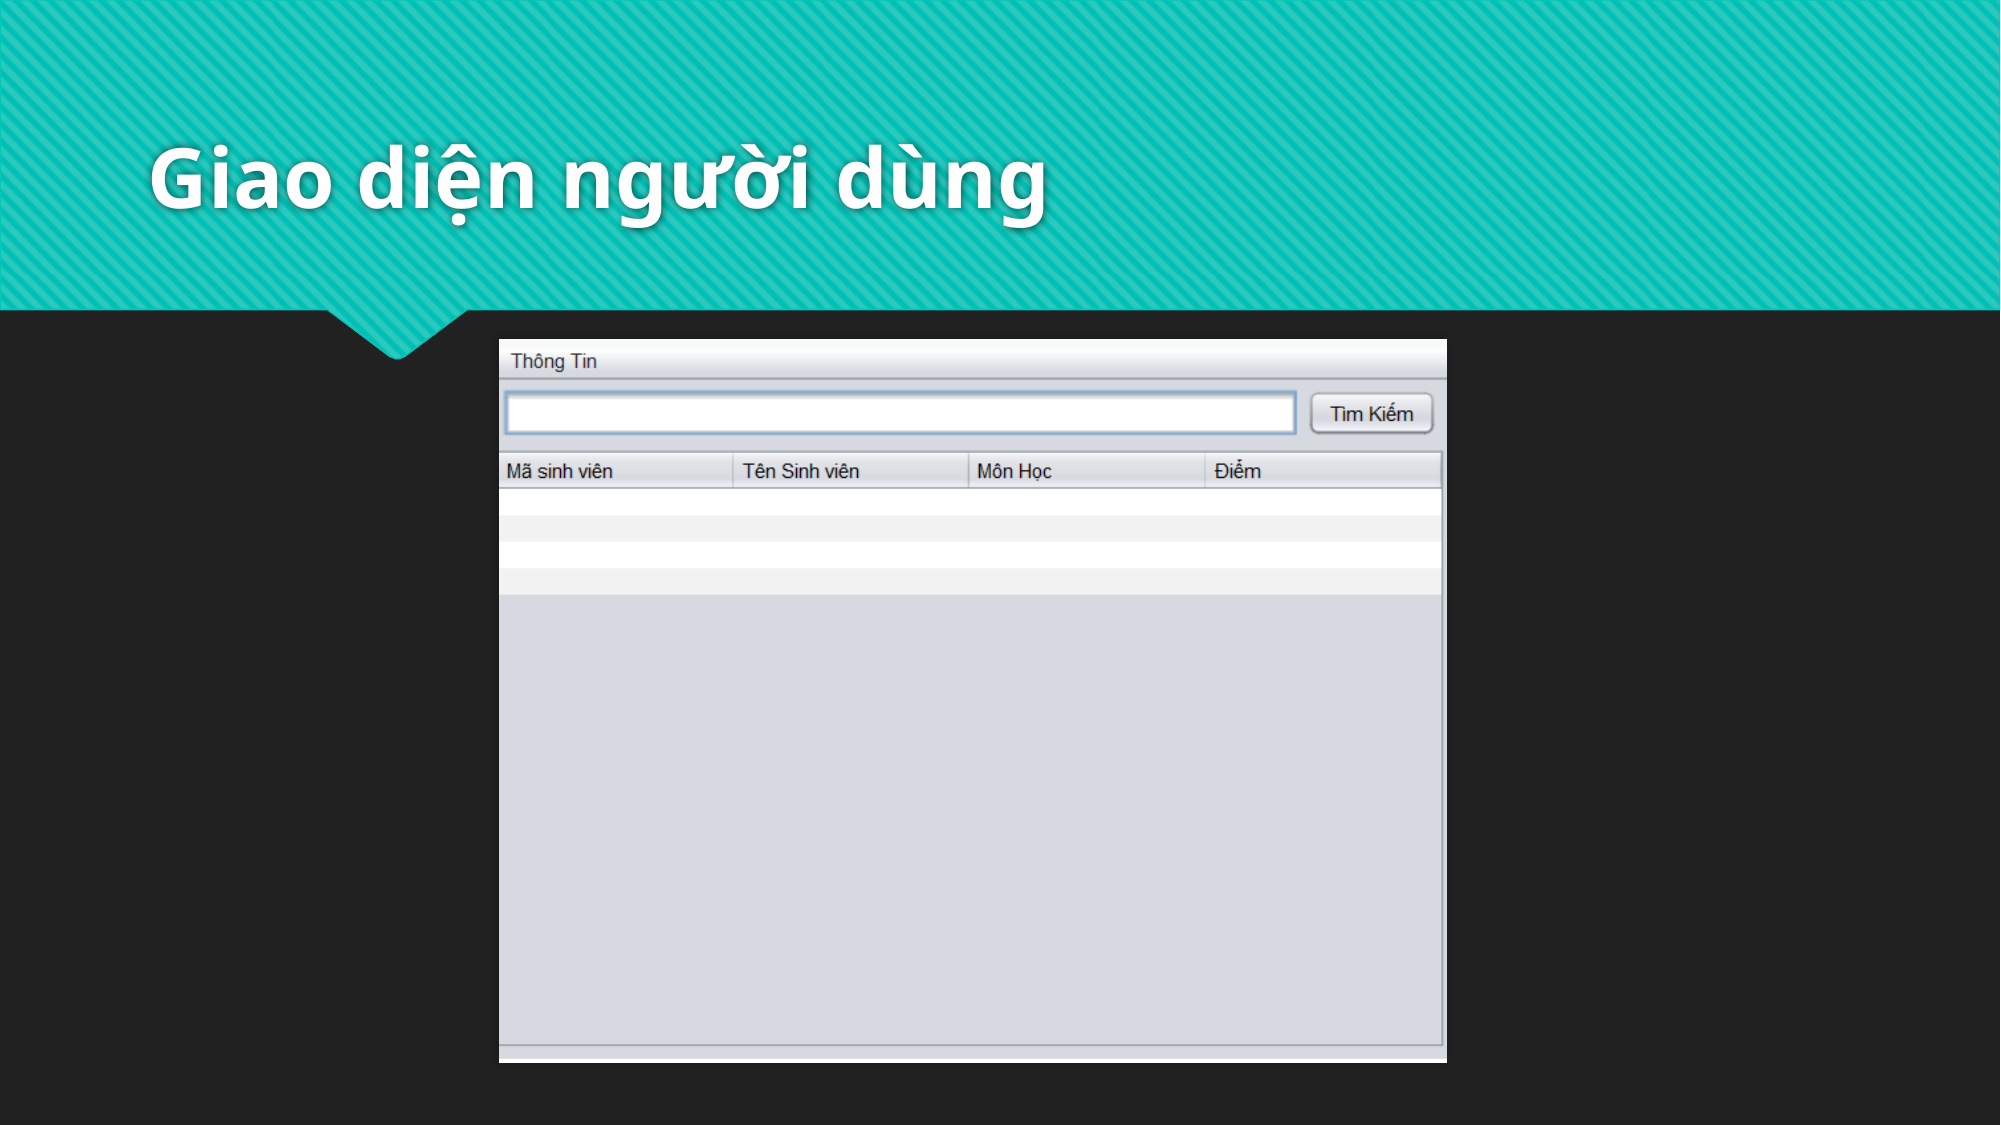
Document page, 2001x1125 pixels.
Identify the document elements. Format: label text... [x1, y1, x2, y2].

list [499, 339, 1447, 1064]
title Giao diện người dùng [132, 73, 1868, 233]
